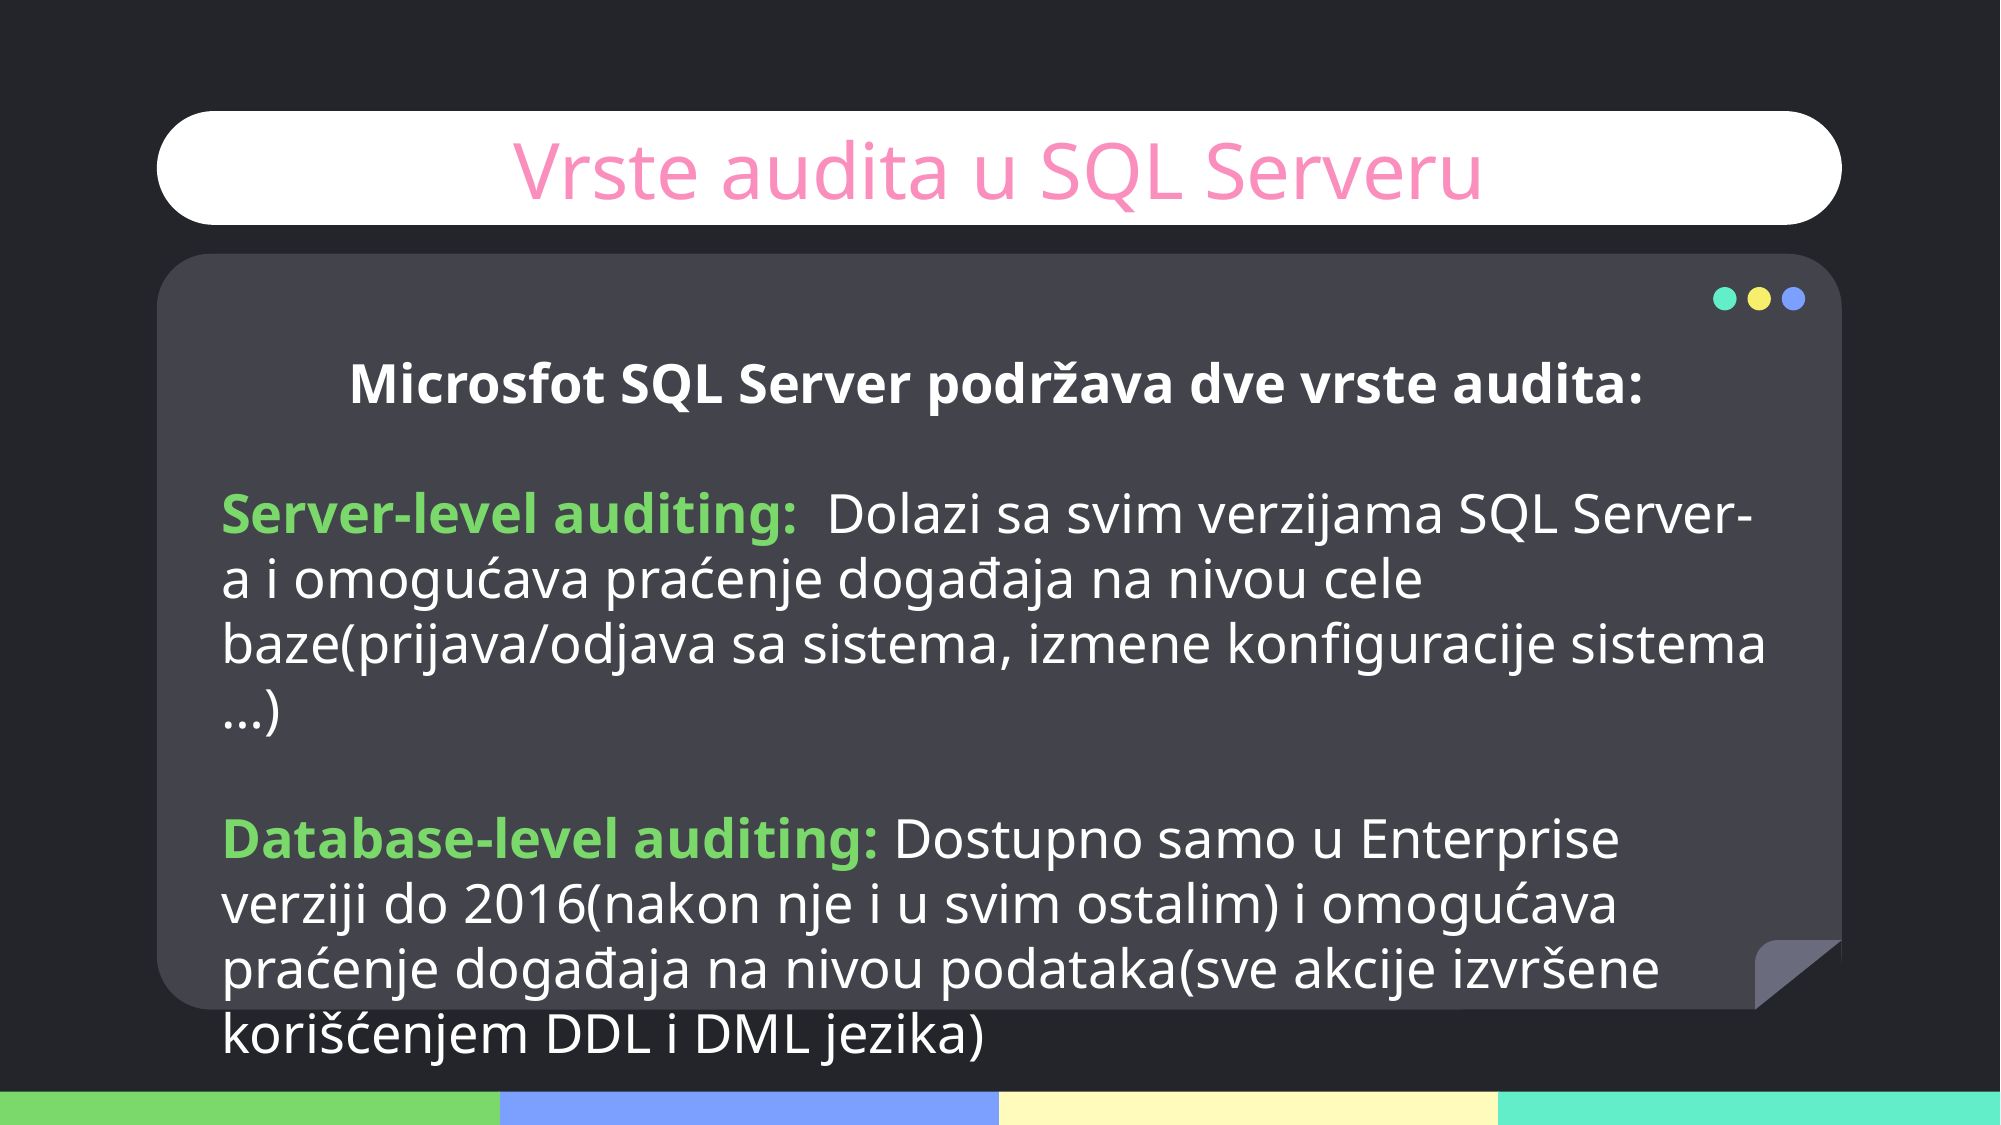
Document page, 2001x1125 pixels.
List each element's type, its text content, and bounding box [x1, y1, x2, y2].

title Vrste audita u SQL Serveru [157, 117, 1843, 218]
list Microsfot SQL Server podržava dve vrste audita: Server-level auditing: Dolazi sa svim verzijama SQL Server-a i omogućava praćenje događaja na nivou cele baze(prijava/odjava sa sistema, izmene konfiguracije sistema …) Database-level auditing: Dostupno samo u Enterprise verziji do 2016(nakon nje i u svim ostalim) i omogućava praćenje događaja na nivou podataka(sve akcije izvršene korišćenjem DDL i DML jezika) [201, 329, 1792, 959]
